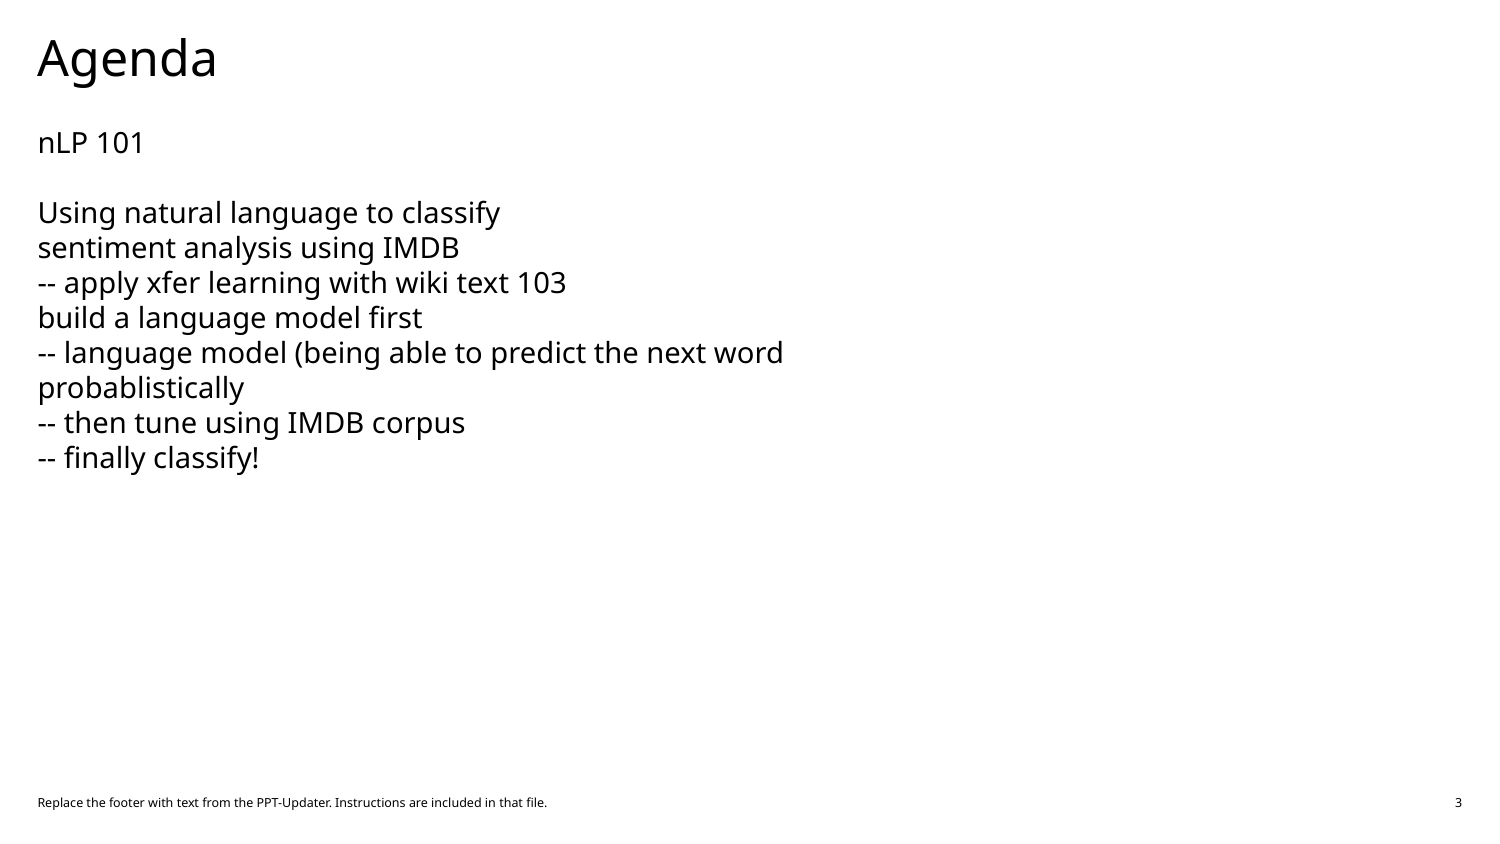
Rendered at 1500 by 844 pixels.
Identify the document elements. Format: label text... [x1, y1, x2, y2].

list nLP 101 Using natural language to classify sentiment analysis using IMDB -- apply xfer learning with wiki text 103 build a language model first -- language model (being able to predict the next word probablistically -- then tune using IMDB corpus -- finally classify! [37, 124, 822, 792]
title Agenda [37, 33, 713, 124]
footer Replace the footer with text from the PPT-Updater. Instructions are included in that file. [37, 791, 1088, 815]
slide_number 3 [1125, 791, 1463, 815]
